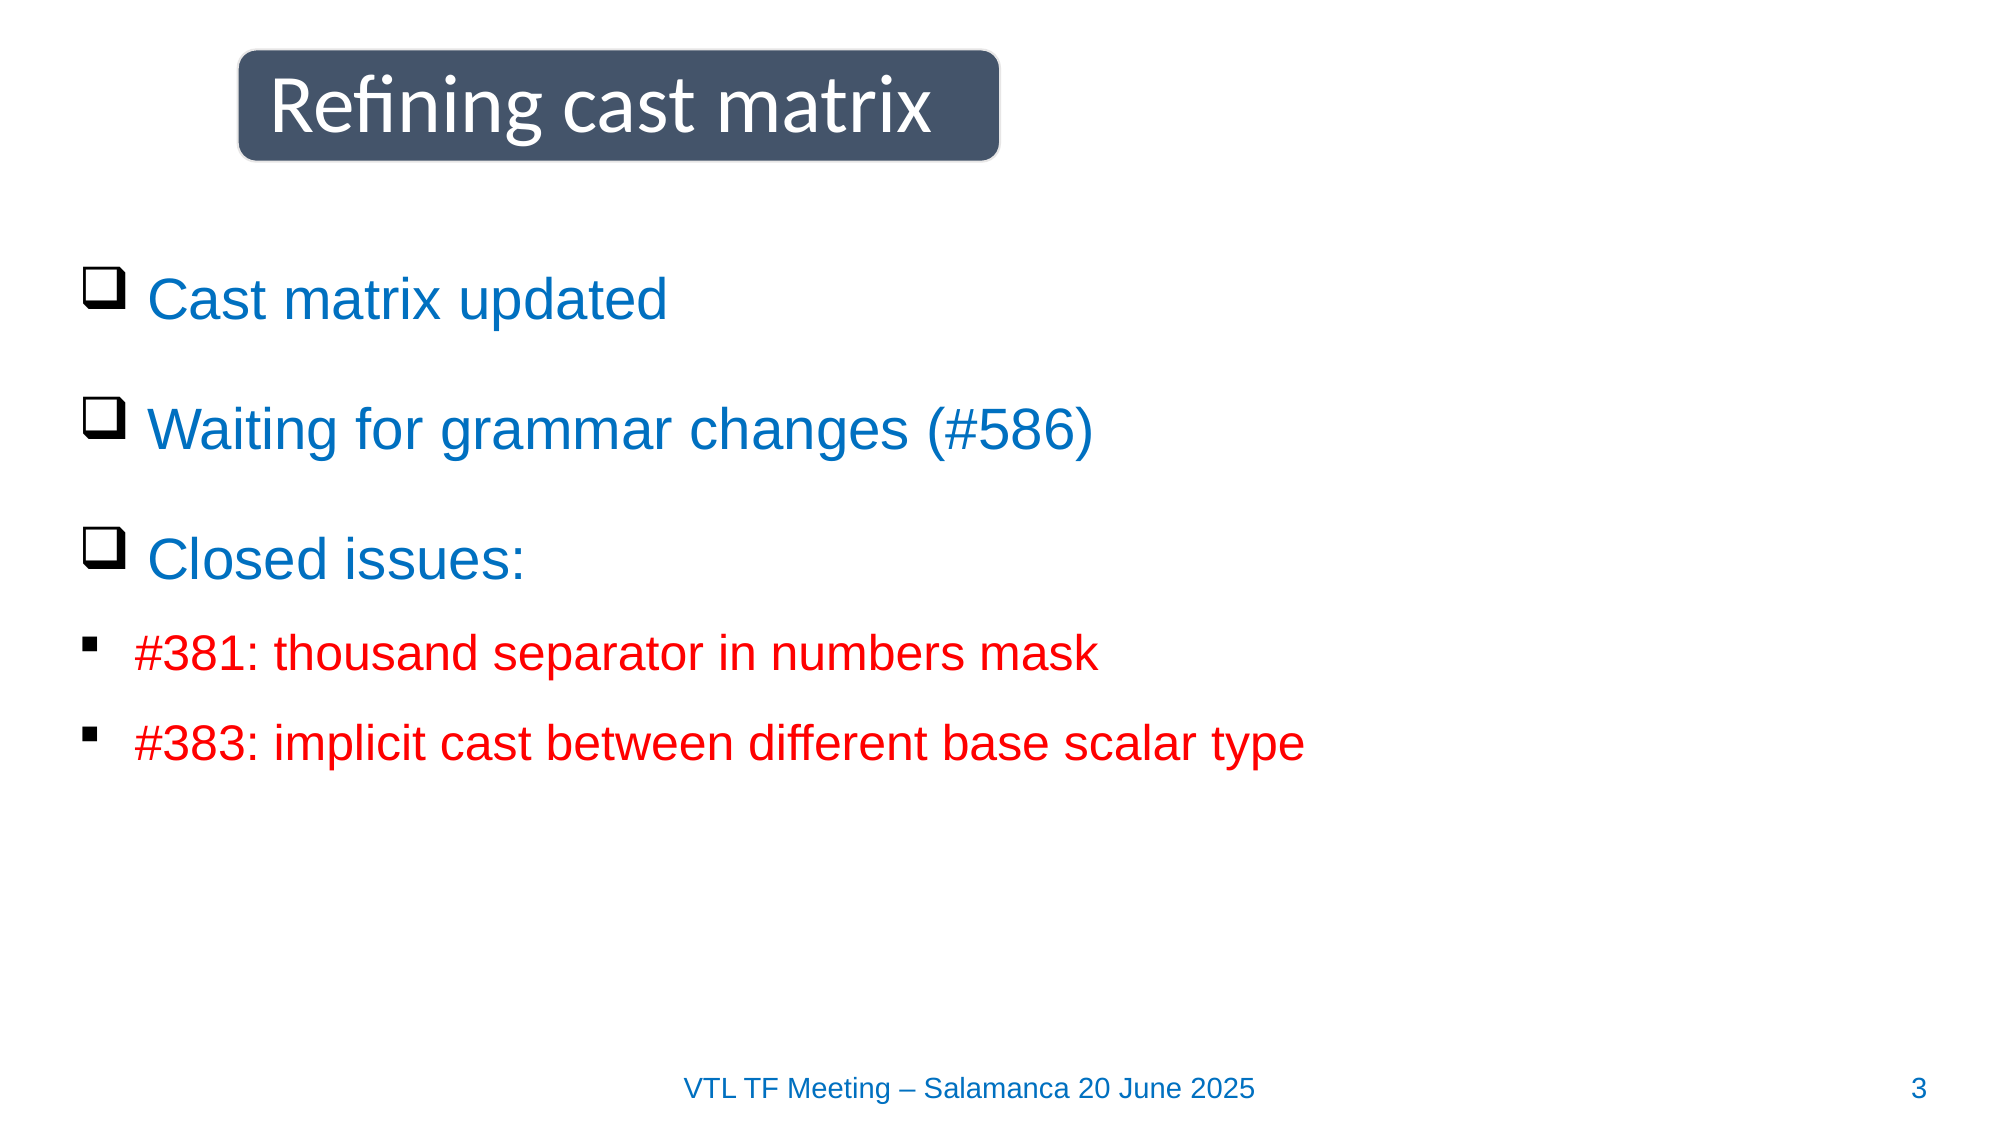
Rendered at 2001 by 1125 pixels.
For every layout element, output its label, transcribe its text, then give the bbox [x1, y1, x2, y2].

text_box Cast matrix updated Waiting for grammar changes (#586) Closed issues: #381: thousand separator in numbers mask #383: implicit cast between different base scalar type [63, 218, 1946, 779]
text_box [237, 49, 1001, 162]
text_box VTL TF Meeting – Salamanca 20 June 2025 [645, 1061, 1295, 1112]
text_box 3 [1893, 1061, 1946, 1101]
